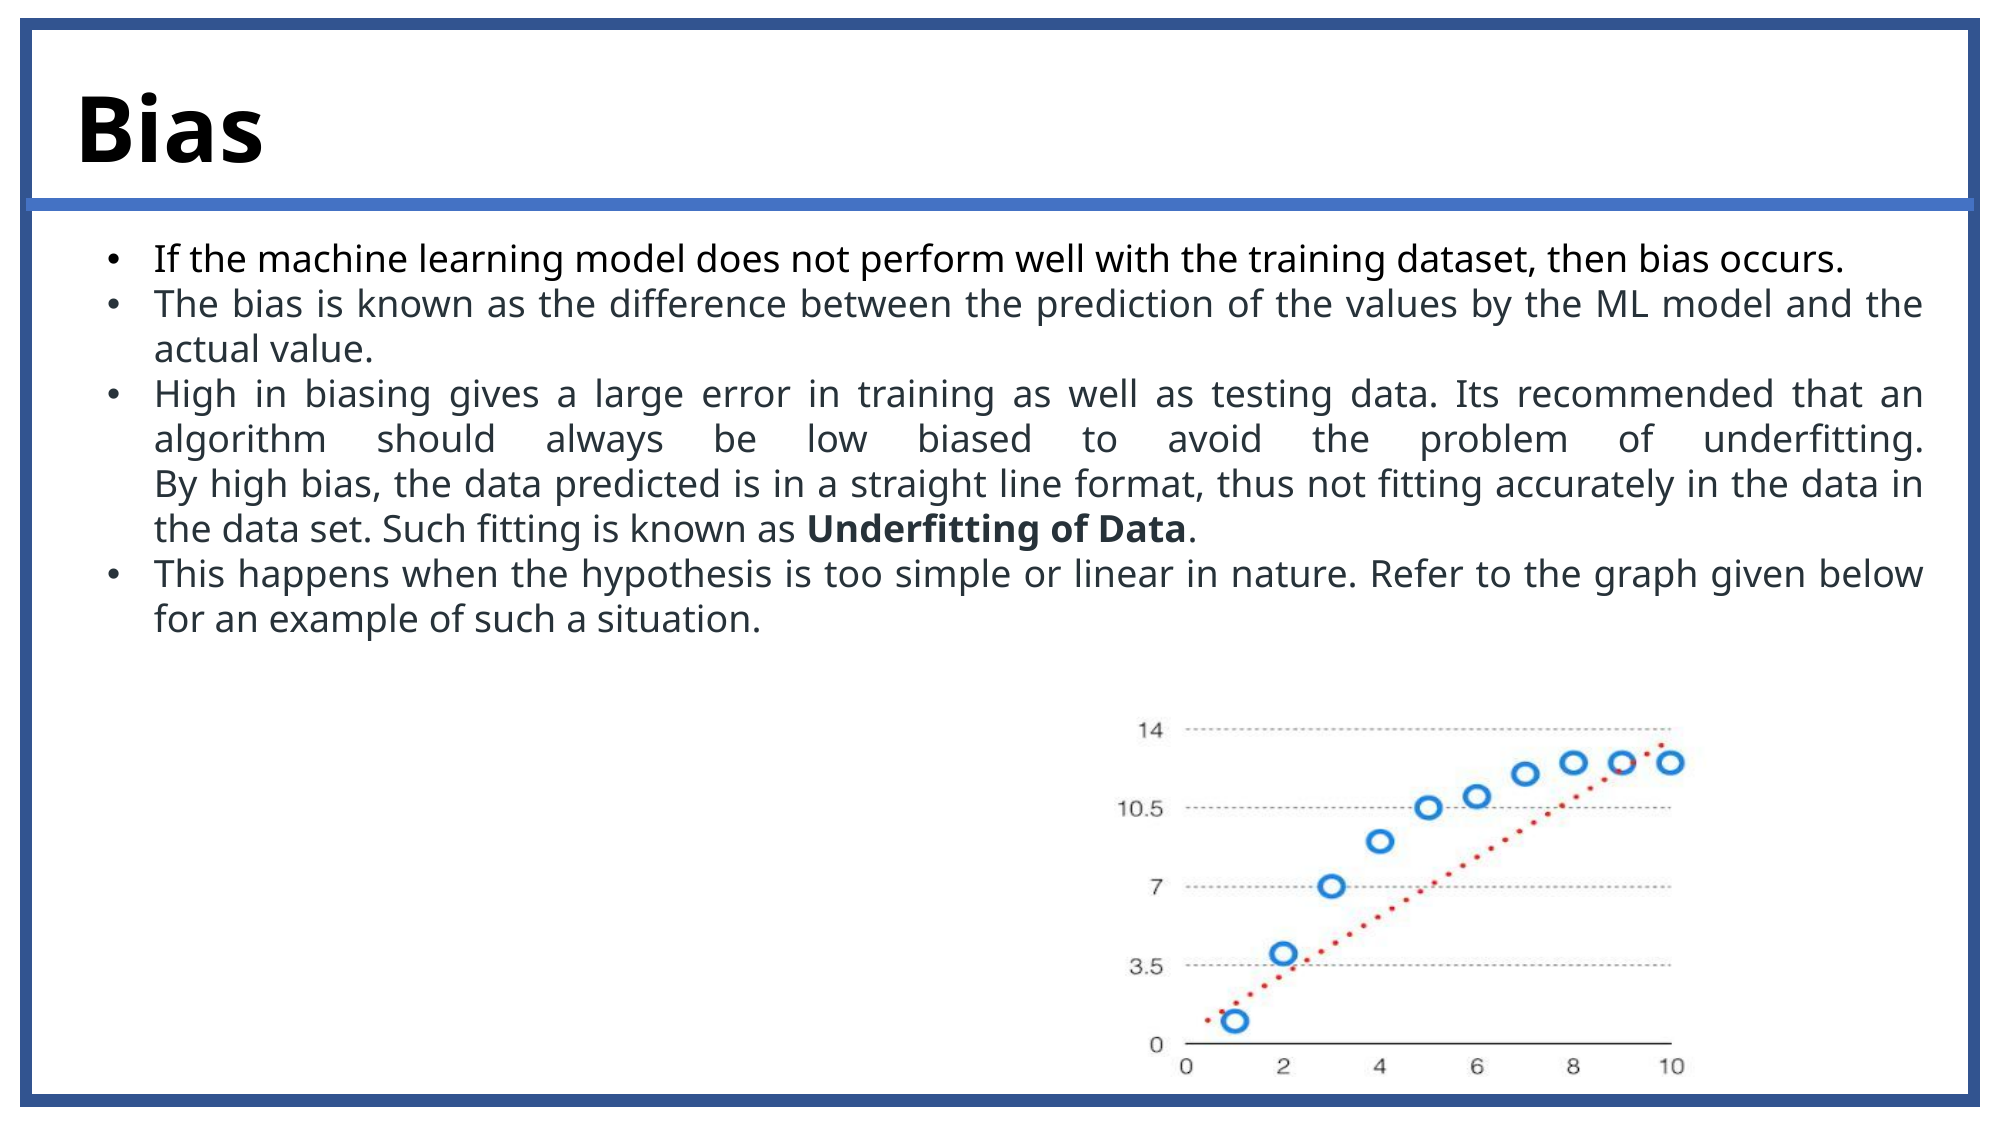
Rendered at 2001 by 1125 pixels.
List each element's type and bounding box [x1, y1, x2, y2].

text_box [25, 23, 1975, 1102]
picture [1114, 707, 1709, 1087]
